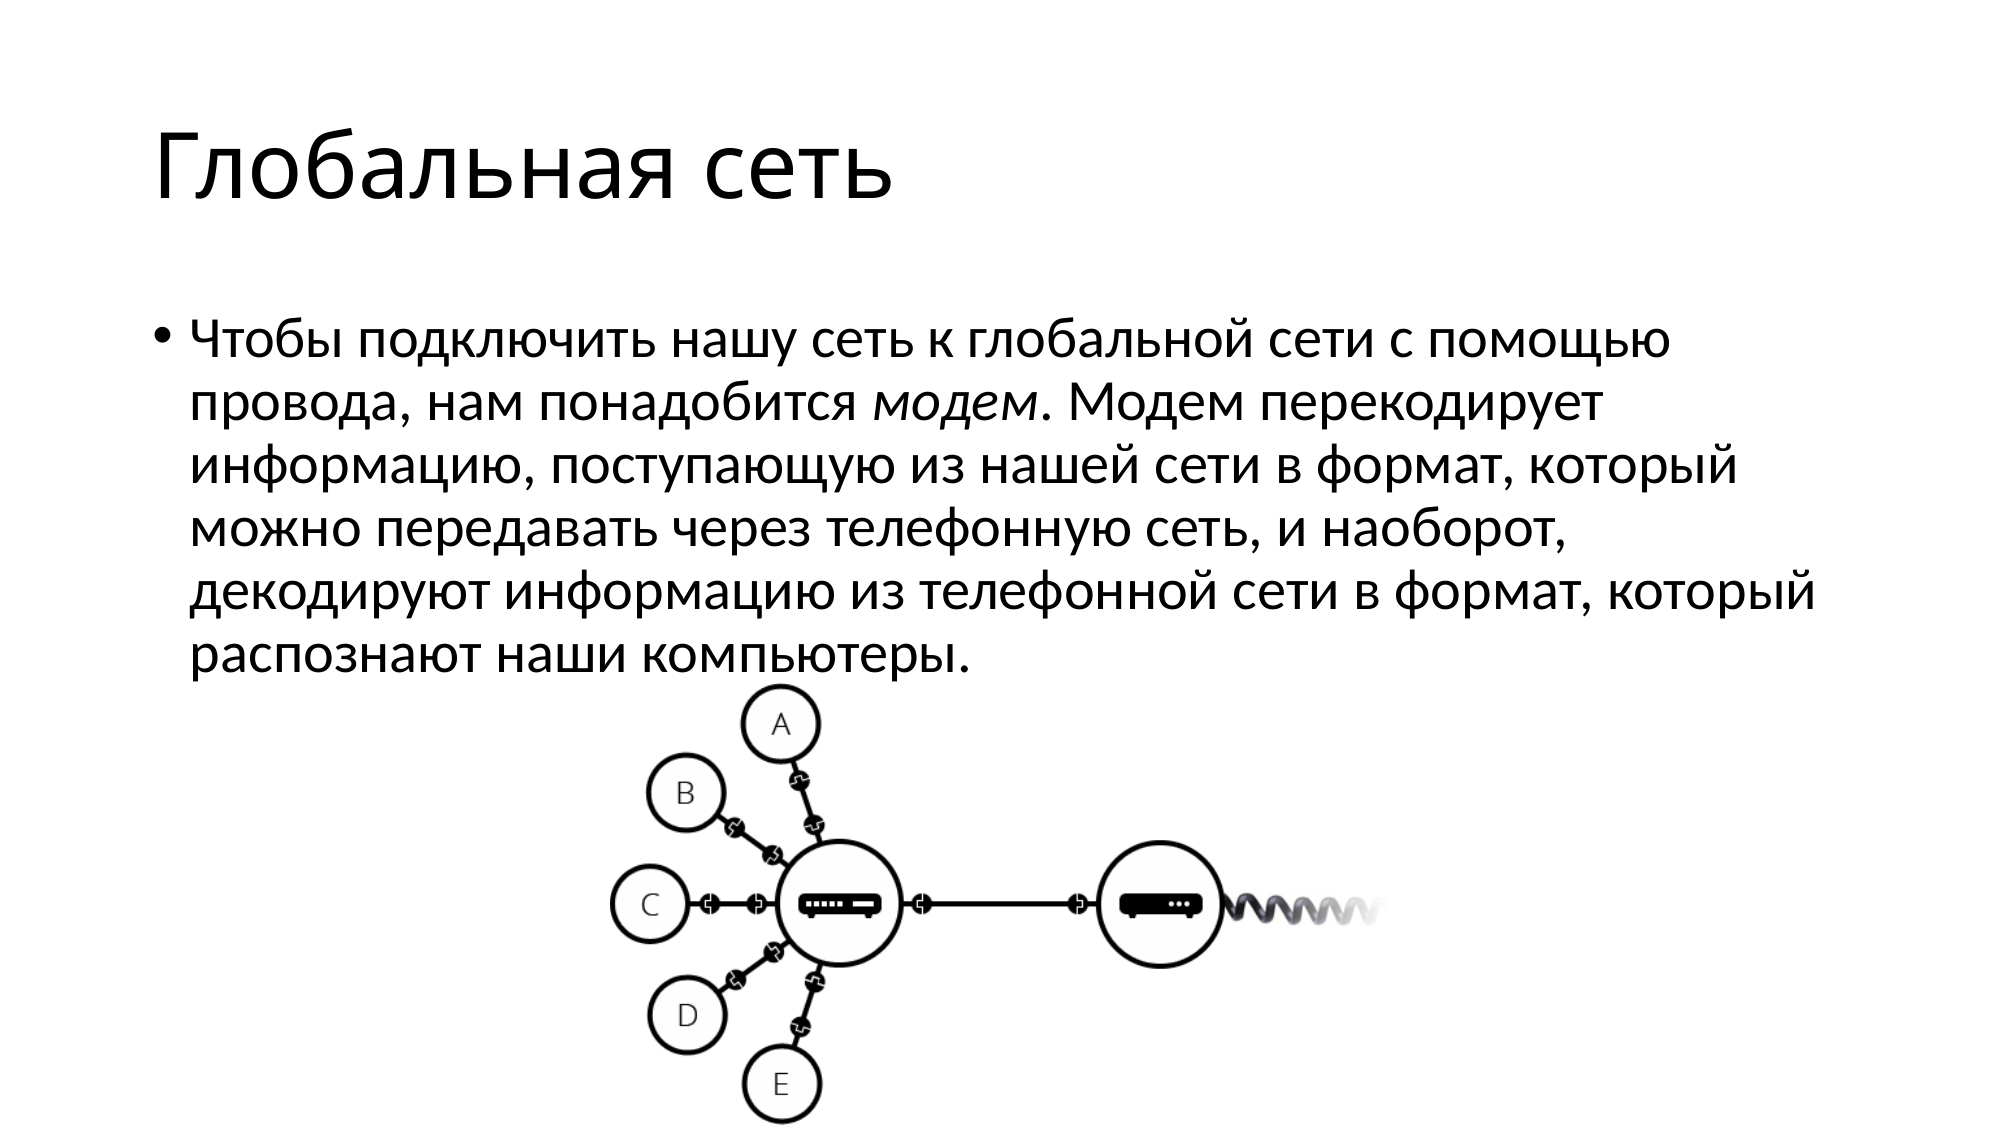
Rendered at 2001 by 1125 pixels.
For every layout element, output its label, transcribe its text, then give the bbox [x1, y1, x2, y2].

list Чтобы подключить нашу сеть к глобальной сети с помощью провода, нам понадобится модем. Модем перекодирует информацию, поступающую из нашей сети в формат, который можно передавать через телефонную сеть, и наоборот, декодируют информацию из телефонной сети в формат, который распознают наши компьютеры. [137, 299, 1863, 1014]
title Глобальная сеть [137, 59, 1863, 278]
picture [610, 683, 1390, 1125]
